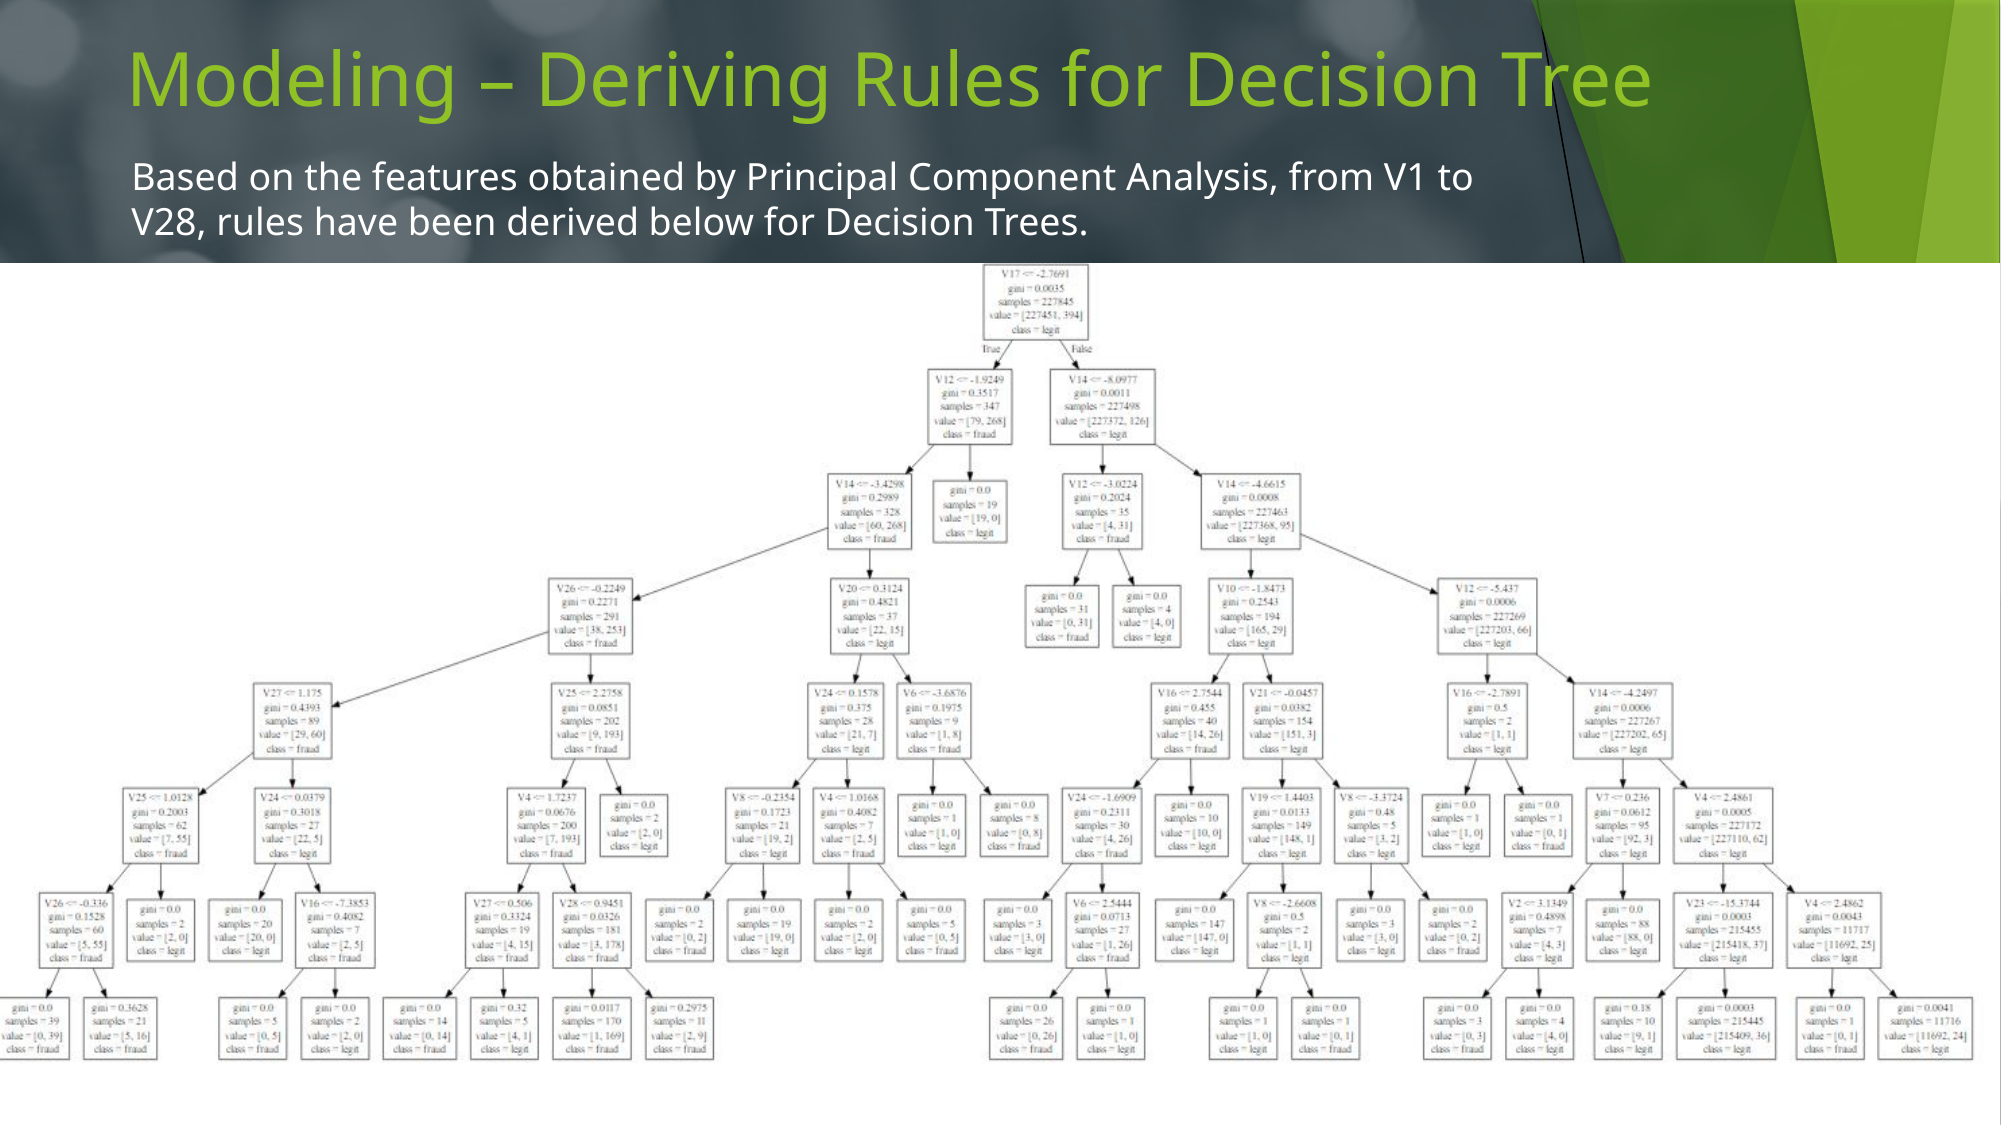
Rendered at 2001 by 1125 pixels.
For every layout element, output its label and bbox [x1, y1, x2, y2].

picture [0, 263, 2000, 1125]
text_box [0, 0, 2000, 263]
